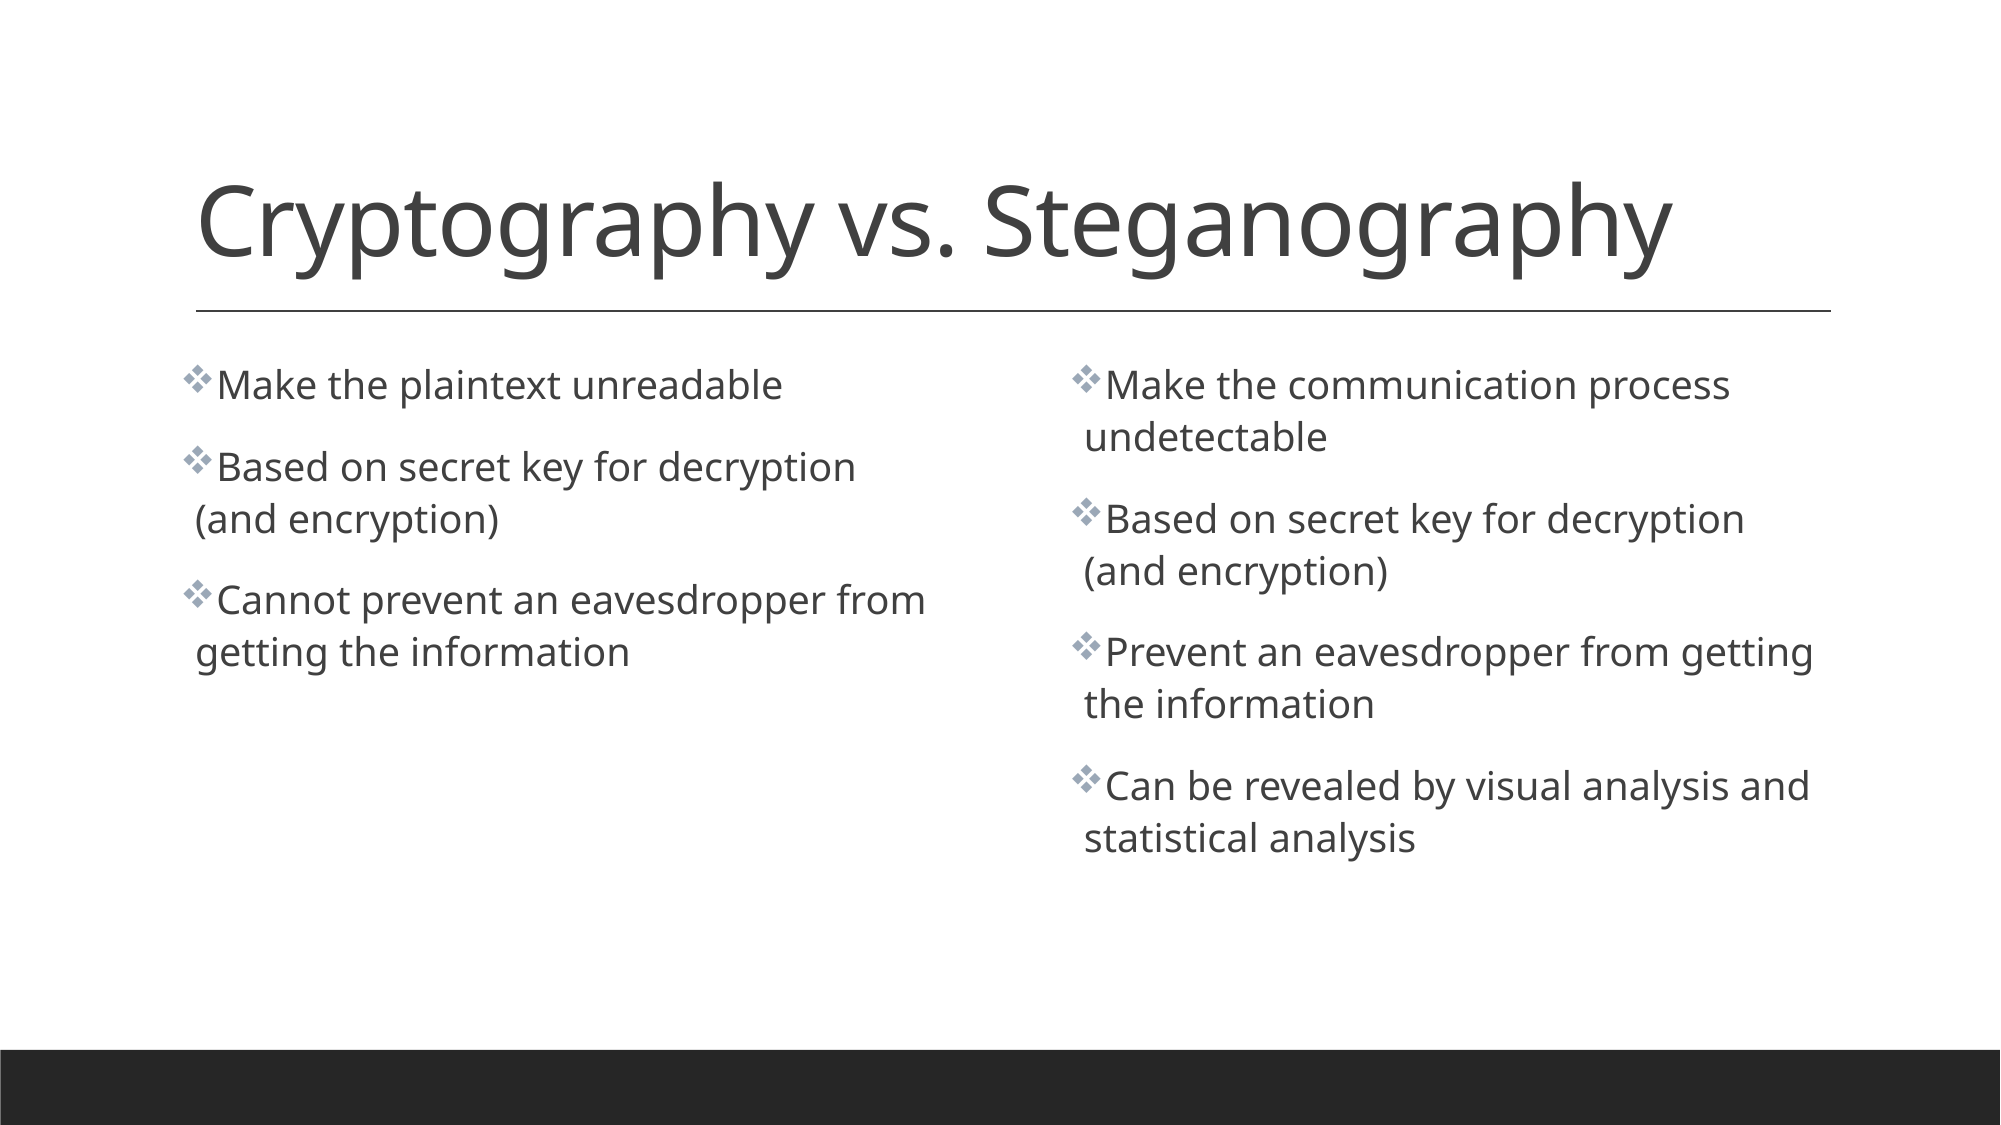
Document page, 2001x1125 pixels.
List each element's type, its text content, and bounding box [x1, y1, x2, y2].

title Cryptography vs. Steganography [180, 47, 1830, 285]
list Make the plaintext unreadable Based on secret key for decryption (and encryption) Cannot prevent an eavesdropper from getting the information [180, 347, 942, 963]
list Make the communication process undetectable Based on secret key for decryption (and encryption) Prevent an eavesdropper from getting the information Can be revealed by visual analysis and statistical analysis [1068, 347, 1830, 963]
